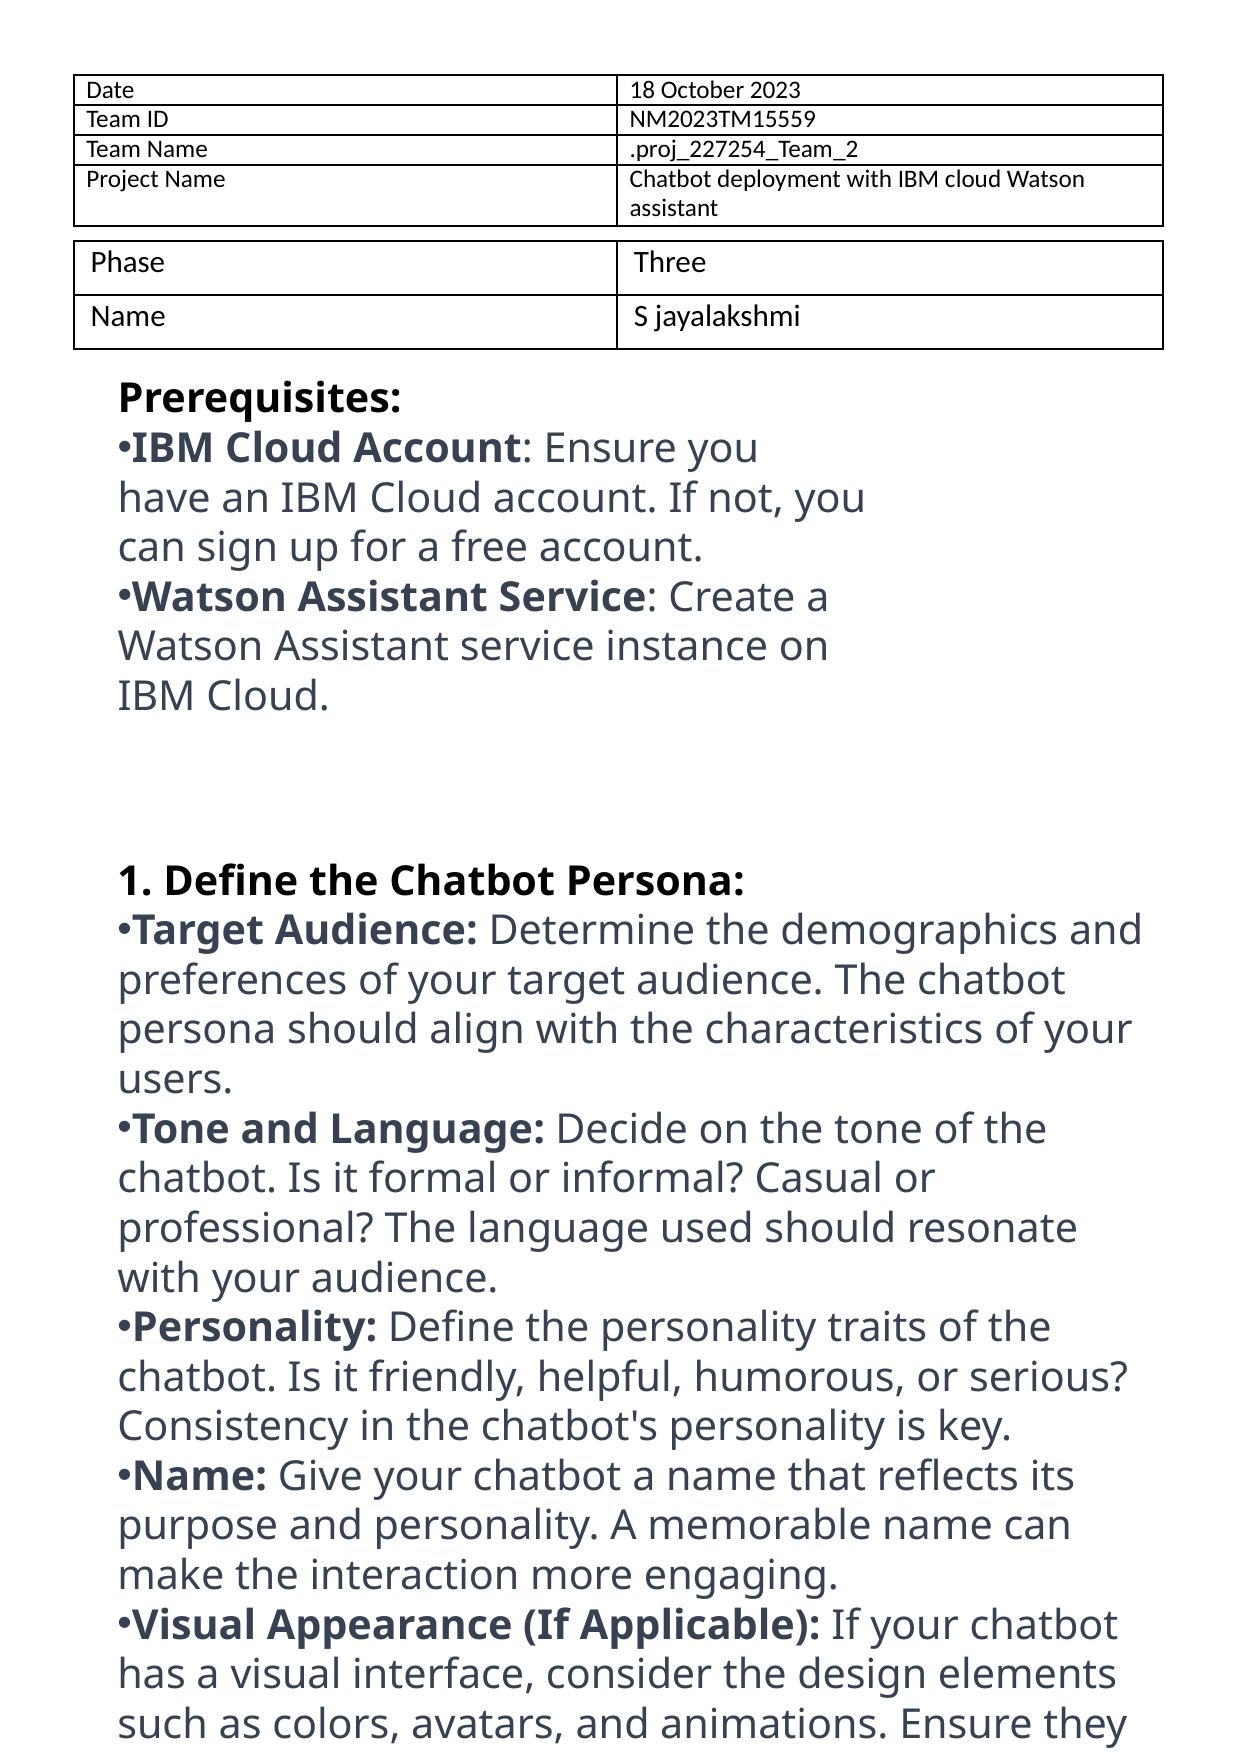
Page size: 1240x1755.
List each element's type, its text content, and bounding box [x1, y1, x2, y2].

table_header Phase [75, 242, 616, 294]
table_cell Team Name [75, 136, 616, 164]
table_cell Team ID [75, 106, 616, 134]
table_cell Name [75, 296, 616, 348]
table_header Date [75, 76, 616, 104]
table_cell Project Name [75, 166, 616, 225]
text_box 1. Define the Chatbot Persona: Target Audience: Determine the demographics and preferences of your target audience. The chatbot persona should align with the characteristics of your users. Tone and Language: Decide on the tone of the chatbot. Is it formal or informal? Casual or professional? The language used should resonate with your audience. Personality: Define the personality traits of the chatbot. Is it friendly, helpful, humorous, or serious? Consistency in the chatbot's personality is key. Name: Give your chatbot a name that reflects its purpose and personality. A memorable name can make the interaction more engaging. Visual Appearance (If Applicable): If your chatbot has a visual interface, consider the design elements such as colors, avatars, and animations. Ensure they align with the persona. [102, 846, 1163, 1755]
table_cell .proj_227254_Team_2 [618, 136, 1162, 164]
table_header Three [618, 242, 1162, 294]
table_header 18 October 2023 [618, 76, 1162, 104]
table_cell NM2023TM15559 [618, 106, 1162, 134]
table_cell Chatbot deployment with IBM cloud Watson assistant [618, 166, 1162, 225]
text_box Prerequisites: IBM Cloud Account: Ensure you have an IBM Cloud account. If not, you can sign up for a free account. Watson Assistant Service: Create a Watson Assistant service instance on IBM Cloud. [102, 364, 891, 727]
table_cell S jayalakshmi [618, 296, 1162, 348]
